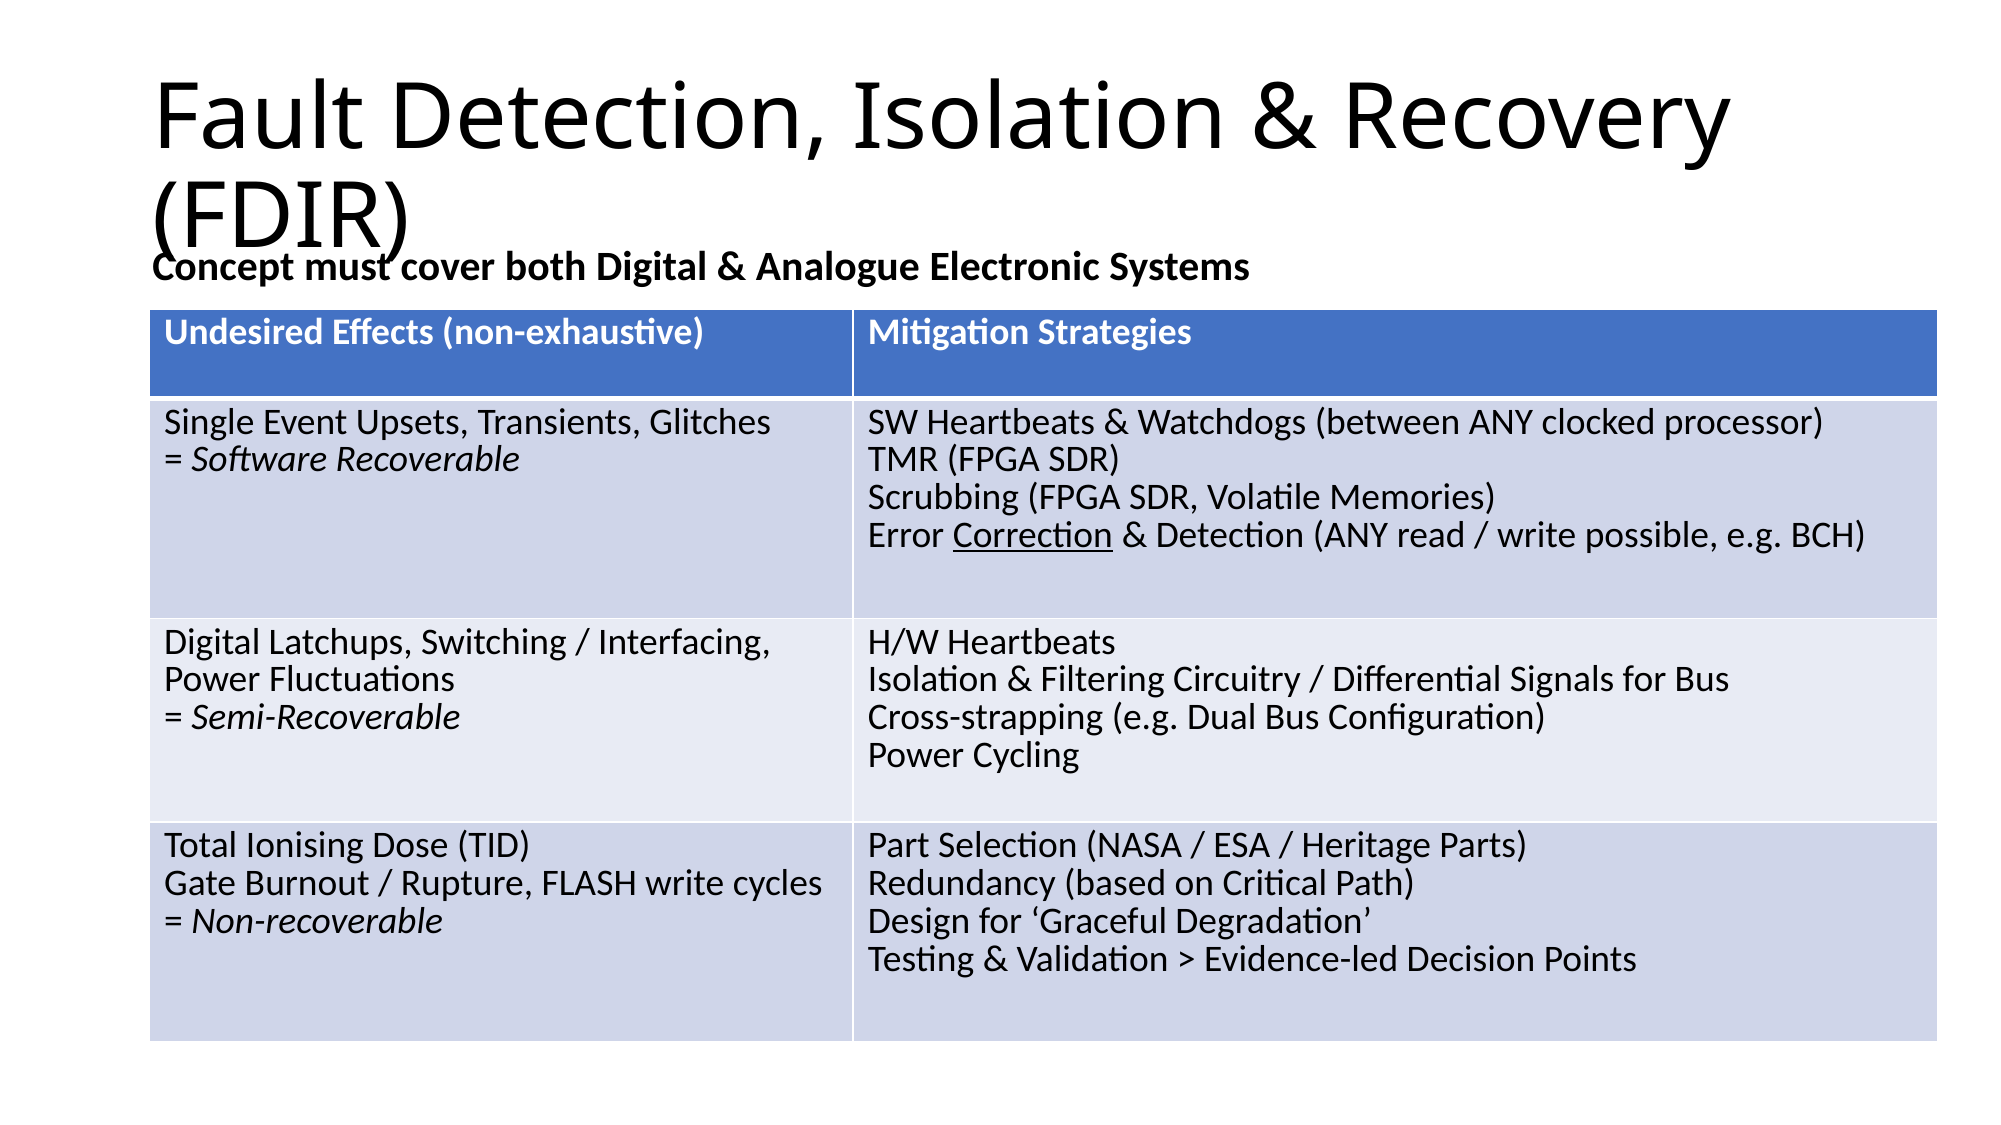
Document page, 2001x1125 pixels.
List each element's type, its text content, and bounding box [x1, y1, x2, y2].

table_cell Digital Latchups, Switching / Interfacing, Power Fluctuations = Semi-Recoverable [150, 619, 852, 821]
table_cell SW Heartbeats & Watchdogs (between ANY clocked processor) TMR (FPGA SDR) Scrubbing (FPGA SDR, Volatile Memories) Error Correction & Detection (ANY read / write possible, e.g. BCH) [854, 401, 1937, 618]
table_cell H/W Heartbeats Isolation & Filtering Circuitry / Differential Signals for Bus Cross-strapping (e.g. Dual Bus Configuration) Power Cycling [854, 619, 1937, 821]
table_header Undesired Effects (non-exhaustive) [150, 310, 852, 396]
table_cell Single Event Upsets, Transients, Glitches = Software Recoverable [150, 401, 852, 618]
title Fault Detection, Isolation & Recovery (FDIR) [137, 59, 1863, 237]
table_header Mitigation Strategies [854, 310, 1937, 396]
list Concept must cover both Digital & Analogue Electronic Systems [137, 237, 1863, 336]
table_cell Total Ionising Dose (TID) Gate Burnout / Rupture, FLASH write cycles = Non-recoverable [150, 823, 852, 1041]
table_cell Part Selection (NASA / ESA / Heritage Parts) Redundancy (based on Critical Path) Design for ‘Graceful Degradation’ Testing & Validation > Evidence-led Decision Points [854, 823, 1937, 1041]
